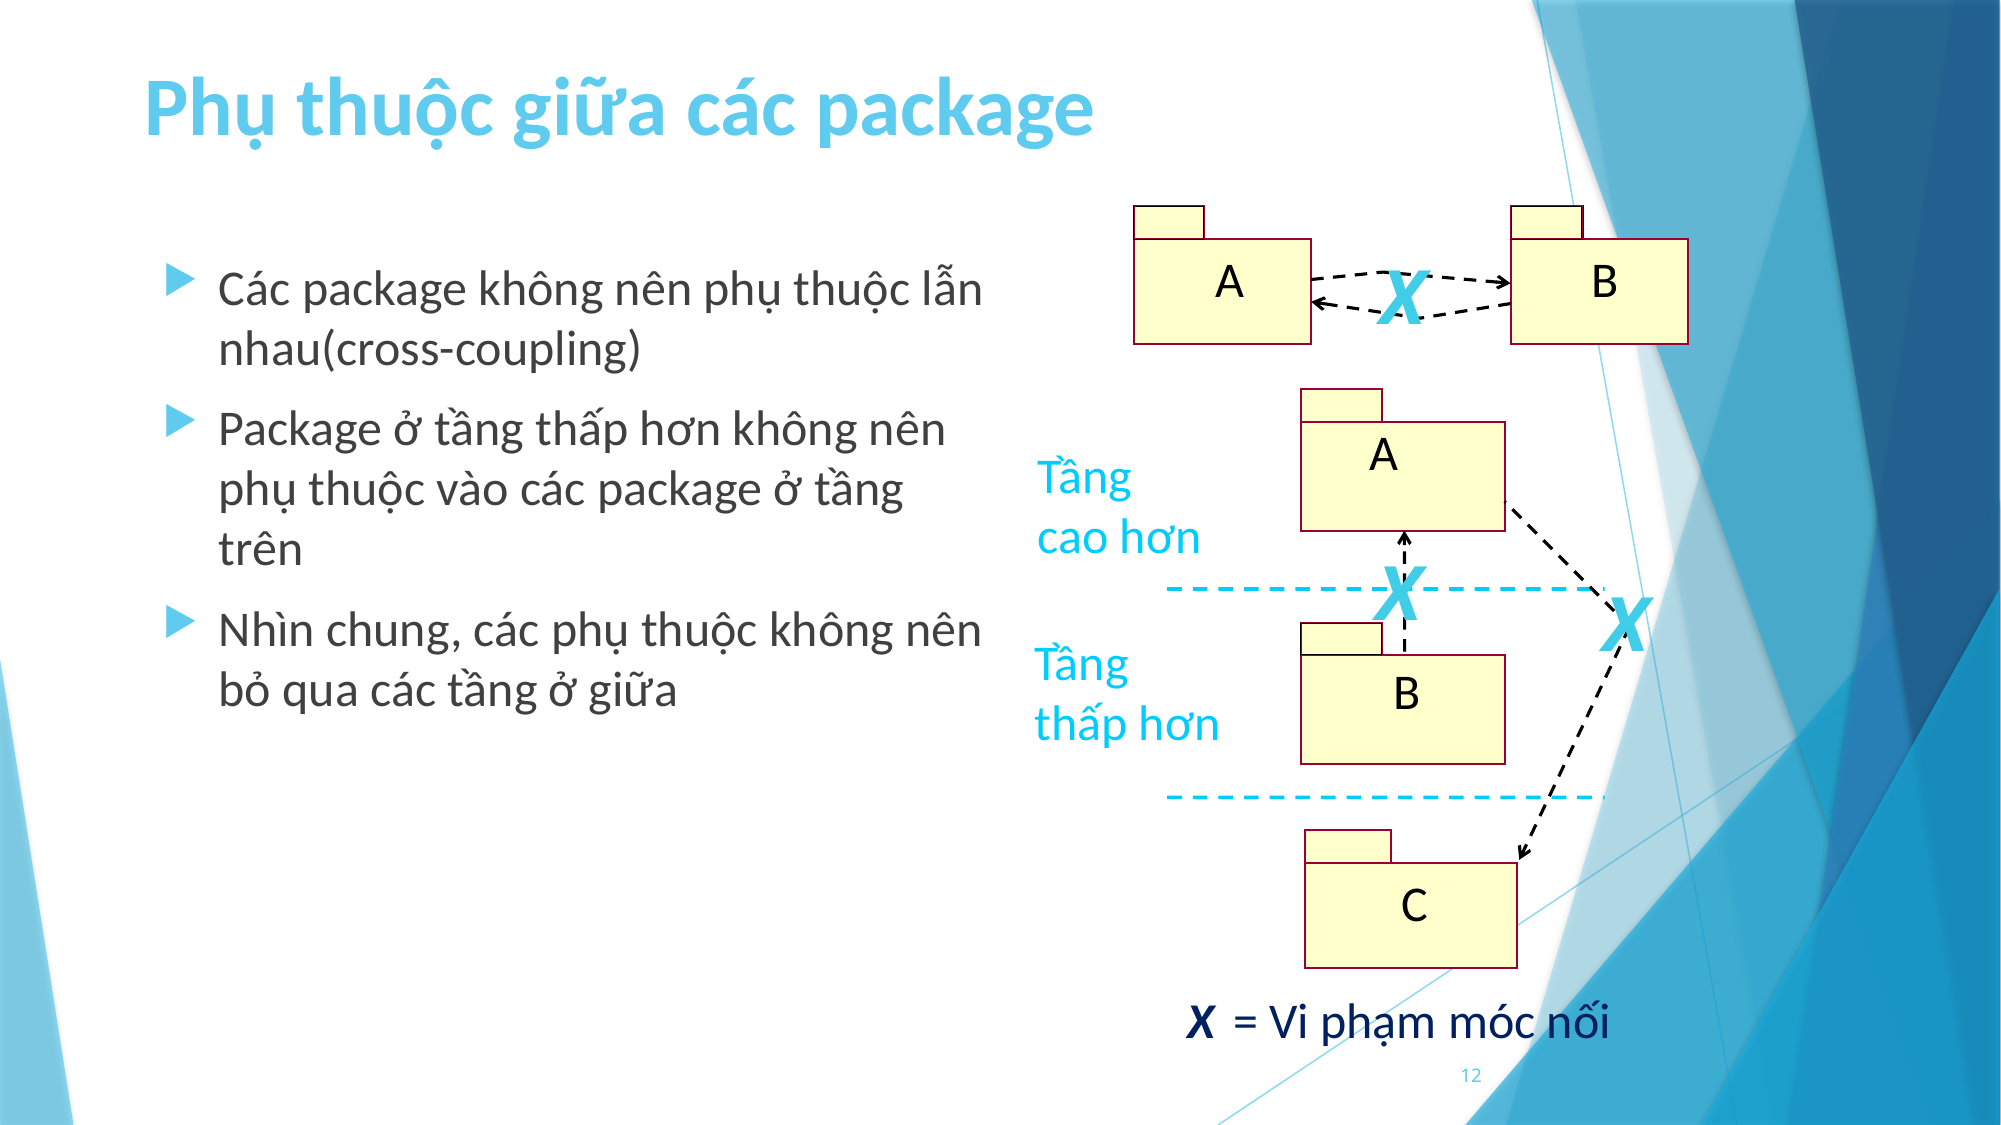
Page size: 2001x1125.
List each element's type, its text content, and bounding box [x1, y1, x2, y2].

slide_number 12 [1396, 1051, 1497, 1101]
text_box [1518, 843, 1532, 860]
text_box X = Vi phạm móc nối [1169, 946, 1645, 1064]
text_box [1510, 205, 1583, 239]
text_box [1459, 303, 1511, 312]
text_box X [1362, 240, 1459, 349]
text_box [1301, 622, 1383, 656]
text_box [1301, 389, 1383, 422]
title Phụ thuộc giữa các package [129, 44, 1480, 180]
text_box [1510, 238, 1688, 345]
text_box [1134, 238, 1312, 345]
text_box B [1393, 659, 1447, 720]
list Các package không nên phụ thuộc lẫn nhau(cross-coupling) Package ở tầng thấp hơn không nên phụ thuộc vào các package ở tầng trên Nhìn chung, các phụ thuộc không nên bỏ qua các tầng ở giữa [147, 247, 1010, 1006]
text_box Tầng cao hơn [1020, 434, 1229, 573]
text_box X [1358, 536, 1462, 645]
text_box Tầng thấp hơn [1016, 621, 1244, 759]
text_box [1304, 862, 1518, 946]
text_box [1301, 421, 1505, 531]
text_box [1311, 296, 1362, 312]
text_box A [1215, 247, 1260, 308]
text_box A [1369, 419, 1414, 480]
text_box [1134, 205, 1205, 239]
text_box [1301, 655, 1505, 764]
text_box C [1401, 871, 1447, 932]
text_box [1311, 274, 1362, 281]
text_box X [1585, 567, 1682, 676]
text_box B [1591, 247, 1645, 308]
text_box [1401, 530, 1408, 536]
text_box [1459, 274, 1511, 290]
text_box [1304, 829, 1391, 863]
